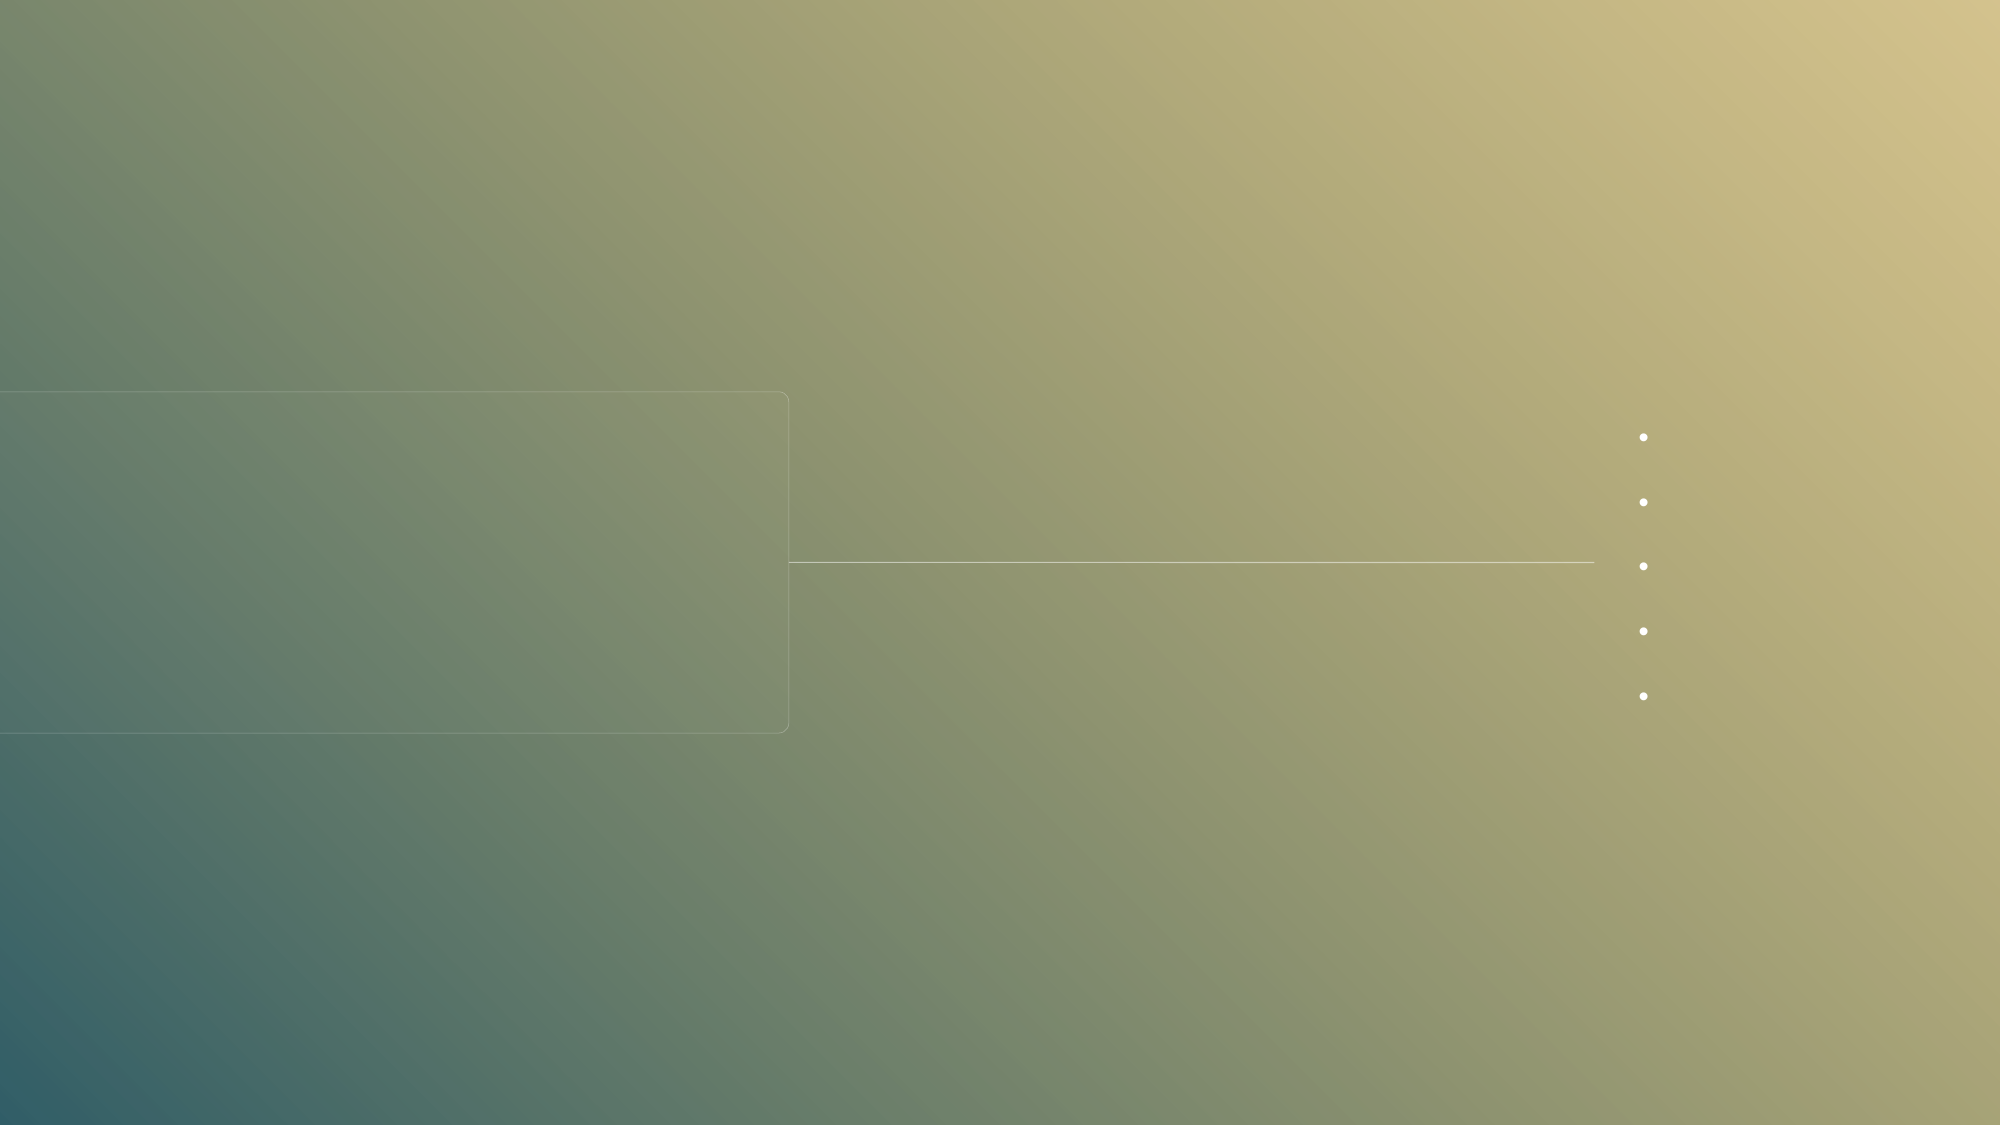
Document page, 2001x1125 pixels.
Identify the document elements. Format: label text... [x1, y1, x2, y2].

subtitle 팀 소개 주제 기획방향 시나리오 관련자료 [1623, 304, 2000, 821]
